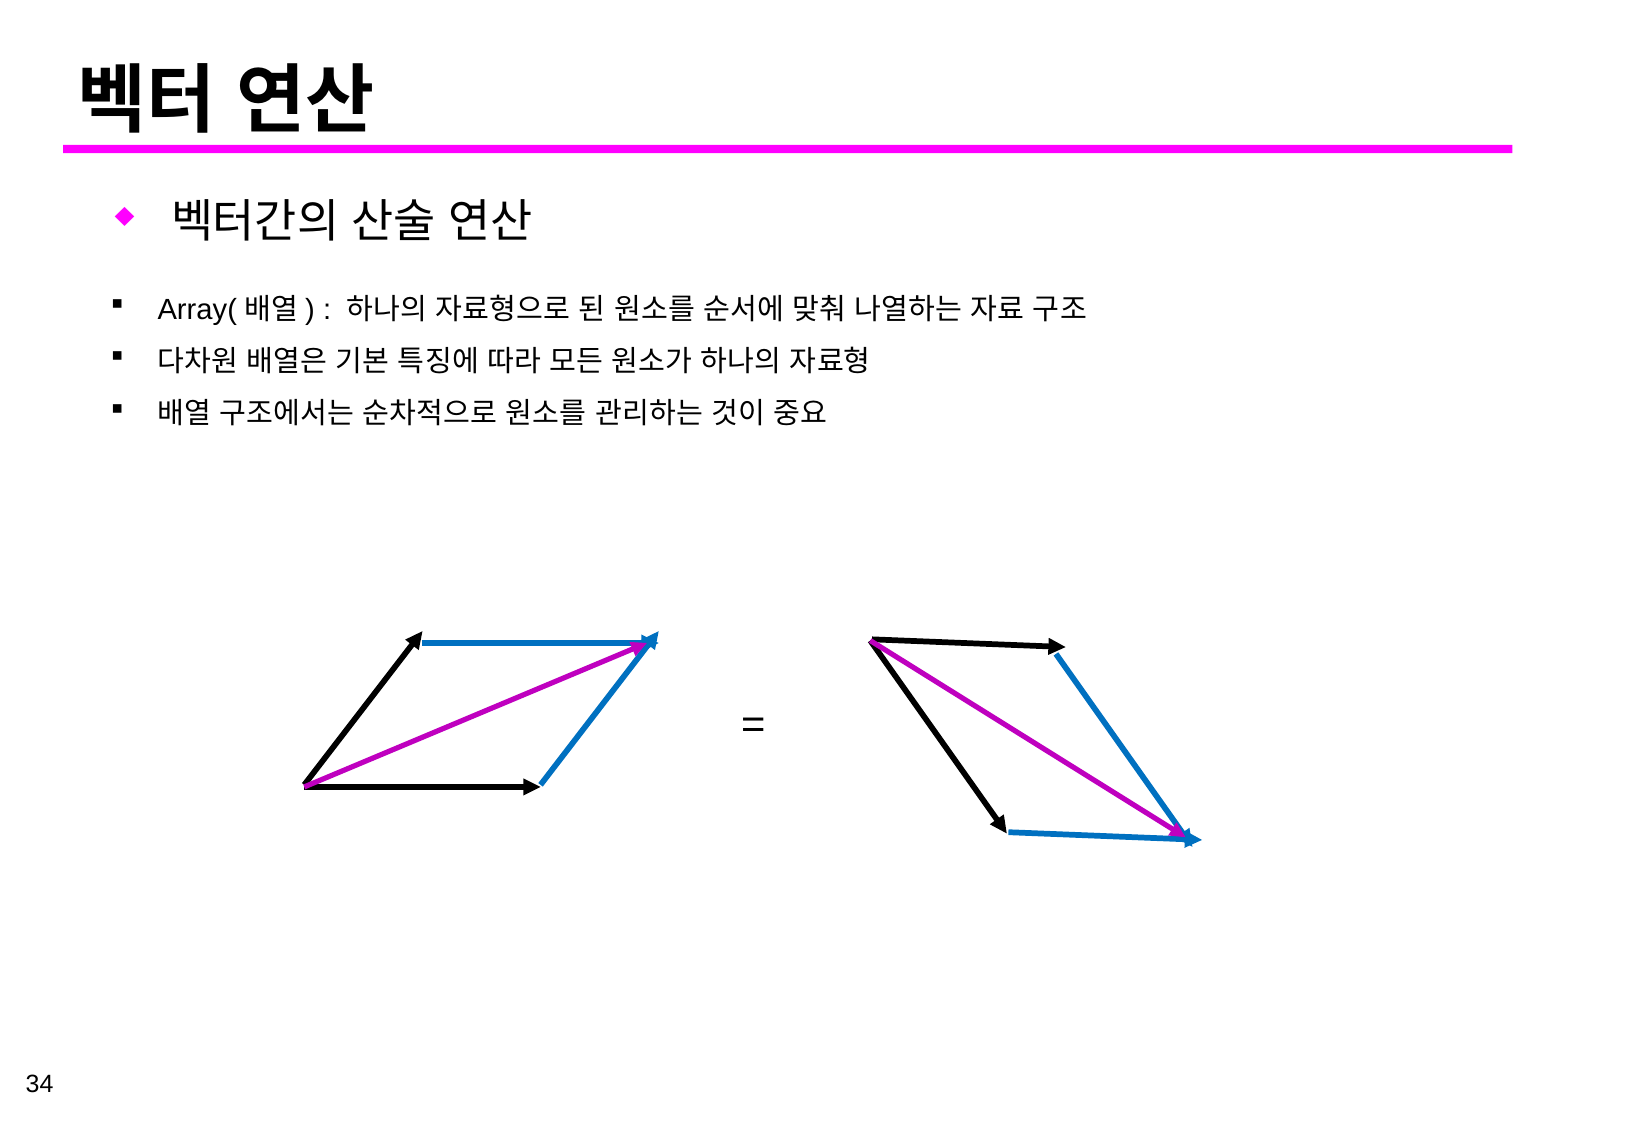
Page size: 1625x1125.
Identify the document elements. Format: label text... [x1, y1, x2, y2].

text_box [858, 662, 1214, 819]
slide_number 34 [0, 1071, 69, 1094]
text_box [304, 630, 659, 788]
text_box = [726, 689, 825, 755]
title 벡터 연산 [62, 42, 1500, 149]
list 벡터간의 산술 연산 [99, 172, 1510, 256]
text_box Array(배열) : 하나의 자료형으로 된 원소를 순서에 맞춰 나열하는 자료 구조 다차원 배열은 기본 특징에 따라 모든 원소가 하나의 자료형 배열 구조에서는 순차적으로 원소를 관리하는 것이 중요 [95, 265, 1571, 482]
